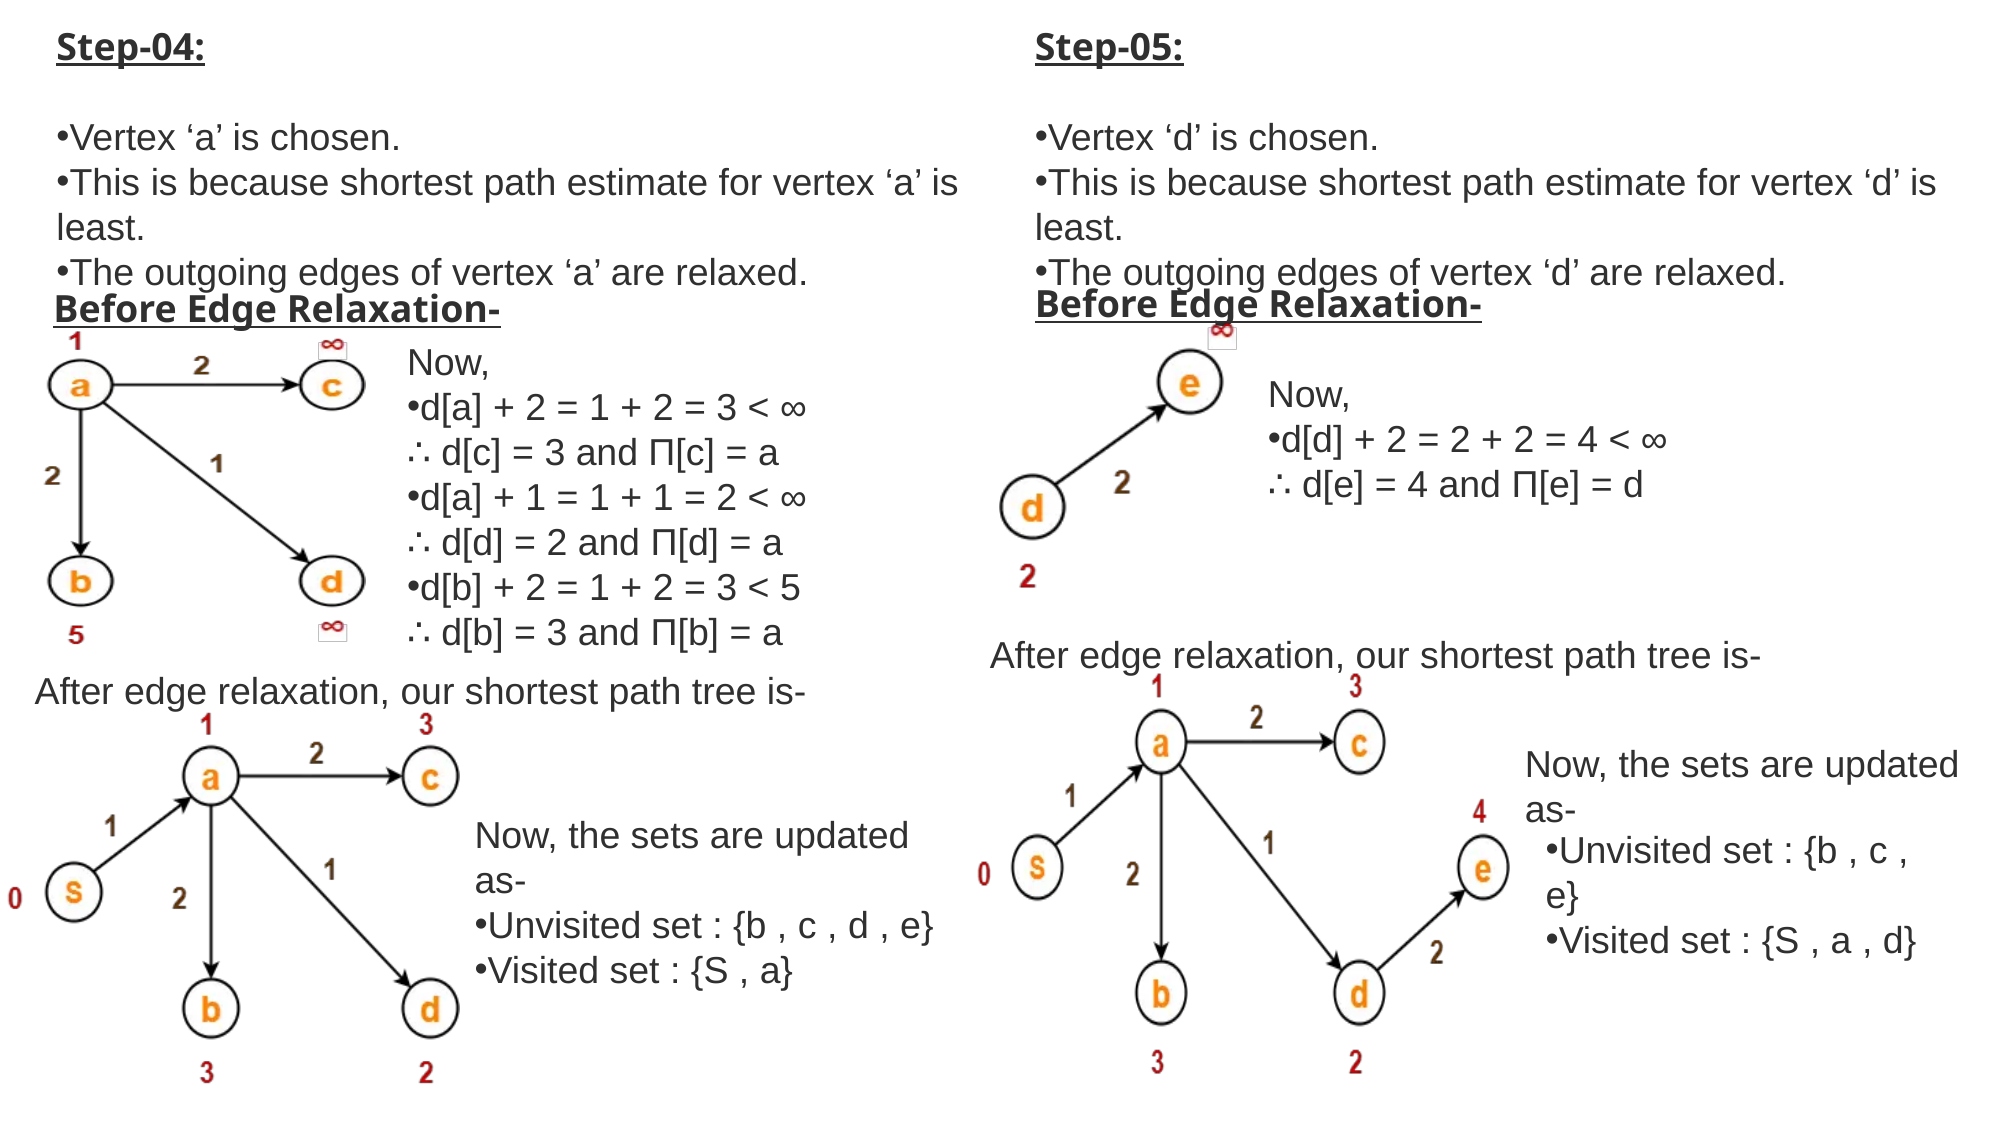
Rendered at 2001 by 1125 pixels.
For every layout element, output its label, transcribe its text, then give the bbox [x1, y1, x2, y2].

picture [999, 303, 1254, 594]
text_box Before Edge Relaxation- [1020, 272, 1976, 333]
text_box After edge relaxation, our shortest path tree is- [974, 623, 1976, 684]
text_box Step-05: Vertex ‘d’ is chosen. This is because shortest path estimate for vertex ‘d’ is least. The outgoing edges of vertex ‘d’ are relaxed. [1020, 15, 2000, 300]
text_box Now, d[d] + 2 = 2 + 2 = 4 < ∞ ∴ d[e] = 4 and Π[e] = d [1254, 362, 1809, 513]
text_box Now, the sets are updated as- [1510, 732, 1994, 838]
picture [974, 663, 1510, 1080]
text_box Now, the sets are updated as- Unvisited set : {b , c , d , e} Visited set : {S , a} [460, 803, 951, 999]
text_box Step-04: Vertex ‘a’ is chosen. This is because shortest path estimate for vertex ‘a’ is least. The outgoing edges of vertex ‘a’ are relaxed. [41, 15, 1020, 300]
text_box After edge relaxation, our shortest path tree is- [19, 659, 974, 720]
picture [5, 703, 460, 1089]
picture [41, 323, 366, 649]
text_box Unvisited set : {b , c , e} Visited set : {S , a , d} [1530, 818, 1962, 969]
text_box Now, d[a] + 2 = 1 + 2 = 3 < ∞ ∴ d[c] = 3 and Π[c] = a d[a] + 1 = 1 + 1 = 2 < ∞ ∴ d[d] = 2 and Π[d] = a d[b] + 2 = 1 + 2 = 3 < 5 ∴ d[b] = 3 and Π[b] = a [392, 330, 846, 659]
text_box Before Edge Relaxation- [38, 277, 687, 338]
